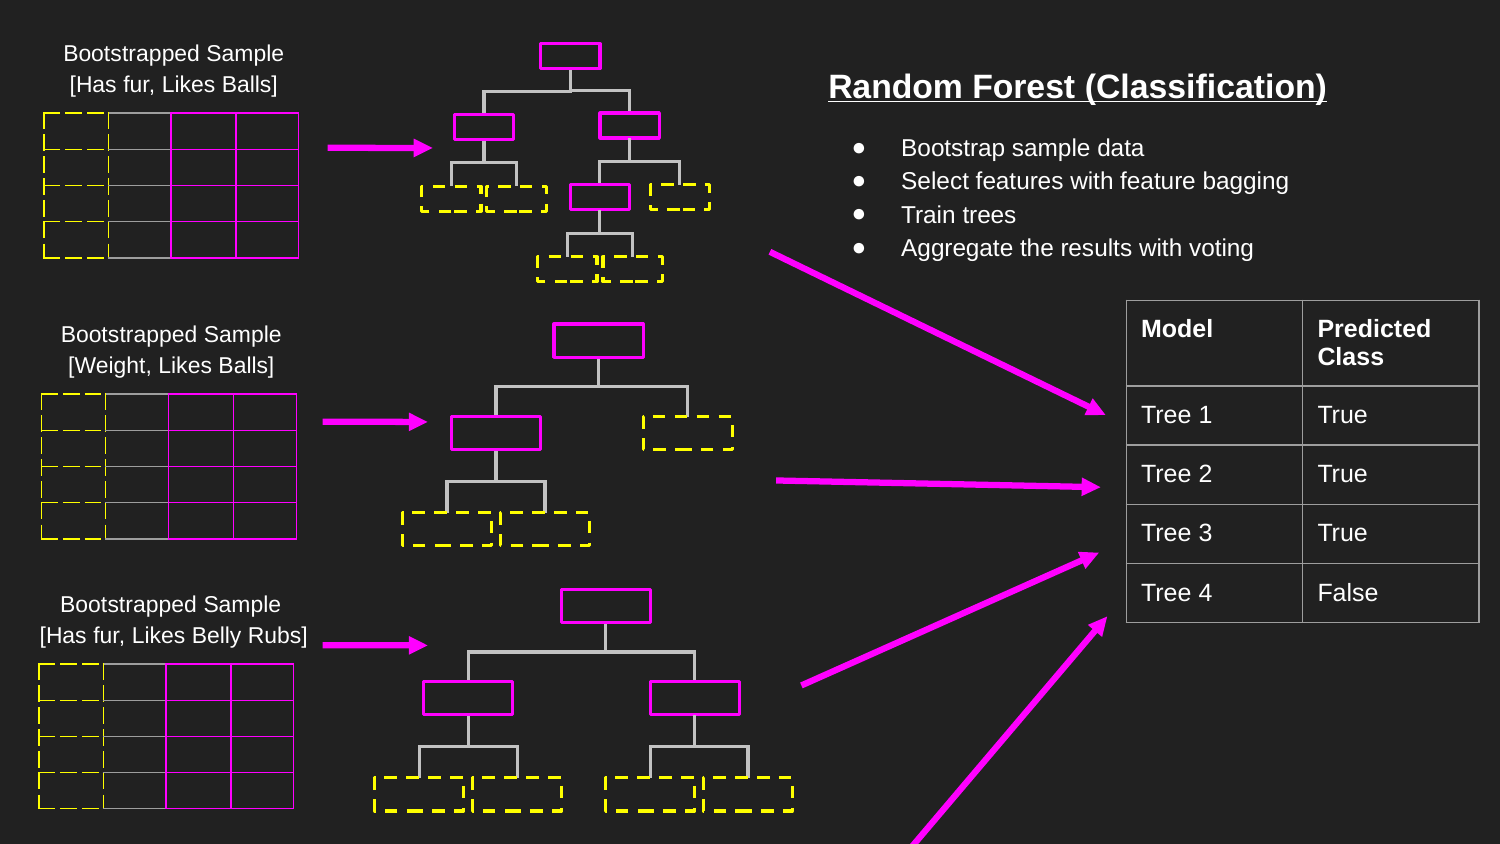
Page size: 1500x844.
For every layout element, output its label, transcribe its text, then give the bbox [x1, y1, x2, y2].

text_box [476, 721, 525, 771]
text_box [439, 456, 504, 506]
table_header [103, 665, 165, 700]
table_cell [172, 150, 235, 185]
table_header [169, 395, 233, 430]
table_cell [106, 503, 168, 538]
table_cell Tree 2 [1127, 446, 1302, 504]
text_box [472, 777, 562, 811]
table_cell [44, 149, 108, 185]
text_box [909, 616, 1108, 844]
table_cell [232, 701, 293, 736]
table_cell [44, 222, 108, 258]
table_header [232, 665, 293, 700]
text_box [540, 43, 601, 69]
list Random Forest (Classification) Bootstrap sample data Select features with feature bagging Train trees Aggregate the results with voting [813, 43, 1449, 277]
table_cell [169, 503, 233, 538]
table_cell [39, 736, 103, 773]
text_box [559, 216, 608, 250]
table_cell Tree 1 [1127, 387, 1302, 444]
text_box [801, 552, 1099, 686]
text_box Bootstrapped Sample [Weight, Likes Balls] [22, 300, 321, 394]
text_box [374, 777, 464, 811]
text_box [650, 681, 740, 715]
text_box [605, 777, 695, 811]
table_cell [42, 466, 106, 503]
text_box [454, 114, 500, 140]
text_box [631, 136, 679, 187]
table_cell True [1303, 446, 1478, 504]
table_cell [106, 467, 168, 502]
table_header [237, 114, 298, 149]
table_cell [167, 773, 230, 808]
text_box [421, 186, 482, 212]
table_cell [39, 700, 103, 736]
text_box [689, 719, 753, 774]
table_header [39, 664, 103, 700]
table_cell [237, 186, 298, 221]
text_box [775, 480, 1101, 488]
table_cell [44, 185, 108, 222]
table_cell [232, 773, 293, 808]
table_cell [234, 503, 296, 538]
table_cell [106, 431, 168, 466]
table_cell [172, 222, 235, 257]
text_box [604, 74, 655, 138]
table_header [106, 395, 168, 430]
table_cell [234, 467, 296, 502]
table_cell [167, 737, 230, 772]
table_cell [103, 701, 165, 736]
table_cell True [1303, 387, 1478, 444]
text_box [444, 146, 492, 180]
text_box [650, 184, 710, 210]
text_box [678, 364, 725, 428]
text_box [412, 721, 476, 771]
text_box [591, 146, 639, 177]
table_cell Tree 3 [1127, 505, 1302, 563]
text_box Bootstrapped Sample [Has fur, Likes Belly Rubs] [20, 570, 328, 664]
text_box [504, 456, 553, 506]
table_cell [232, 737, 293, 772]
text_box Bootstrapped Sample [Has fur, Likes Balls] [25, 19, 323, 113]
text_box [423, 681, 502, 715]
text_box [553, 323, 644, 358]
text_box [643, 416, 733, 450]
table_cell [108, 150, 170, 185]
text_box [451, 416, 541, 450]
table_cell [108, 222, 170, 257]
text_box [655, 113, 660, 134]
table_cell [108, 186, 170, 221]
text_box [577, 60, 623, 121]
table_header Predicted Class [1303, 301, 1478, 385]
table_cell [42, 430, 106, 466]
text_box [537, 256, 597, 282]
text_box [570, 184, 630, 210]
text_box [571, 589, 651, 623]
table_cell True [1303, 505, 1478, 563]
table_cell False [1303, 564, 1478, 622]
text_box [517, 335, 578, 439]
table_cell [42, 503, 106, 539]
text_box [641, 723, 705, 769]
table_header [234, 395, 296, 430]
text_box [507, 583, 567, 722]
table_header Model [1127, 301, 1302, 385]
table_cell [237, 150, 298, 185]
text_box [504, 48, 551, 135]
text_box [602, 256, 663, 282]
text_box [620, 607, 681, 697]
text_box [608, 216, 640, 250]
table_cell [169, 431, 233, 466]
table_cell [103, 737, 165, 772]
text_box [500, 512, 590, 546]
table_cell [39, 773, 103, 809]
table_cell [172, 186, 235, 221]
table_cell [167, 701, 230, 736]
table_header [44, 113, 108, 149]
text_box [486, 186, 547, 212]
table_cell Tree 4 [1127, 564, 1302, 622]
table_header [108, 114, 170, 149]
table_cell [234, 431, 296, 466]
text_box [493, 146, 524, 180]
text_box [613, 342, 673, 432]
table_cell [103, 773, 165, 808]
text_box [769, 251, 1106, 416]
table_header [172, 114, 235, 149]
table_cell [169, 467, 233, 502]
table_header [42, 394, 106, 430]
text_box [703, 777, 793, 811]
text_box [402, 512, 492, 546]
table_header [167, 665, 230, 700]
table_cell [237, 222, 298, 257]
